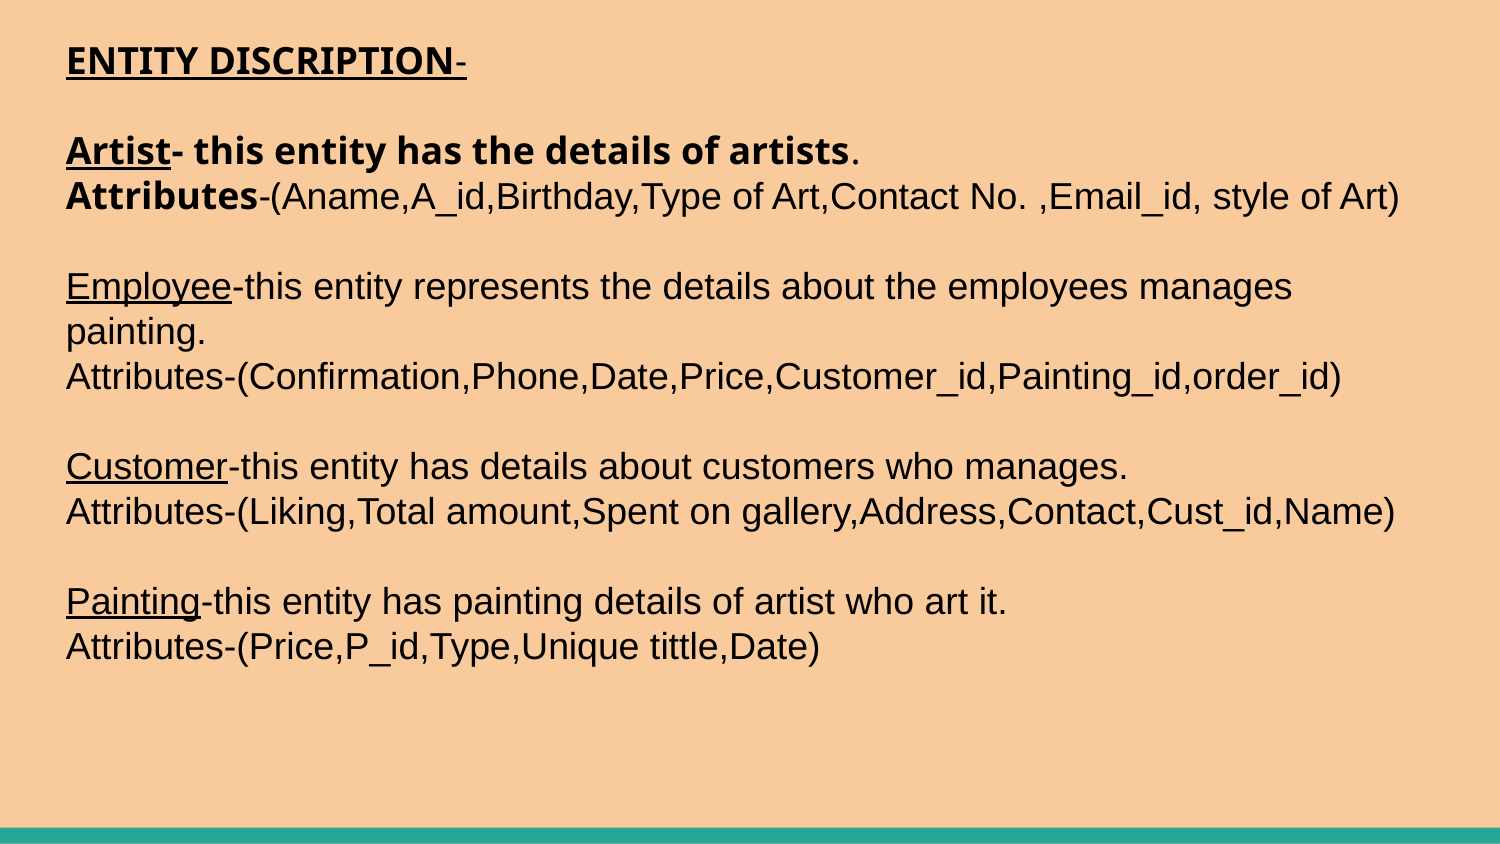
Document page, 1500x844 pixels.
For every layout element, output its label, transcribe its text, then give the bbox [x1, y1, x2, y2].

title ENTITY DISCRIPTION- Artist- this entity has the details of artists. Attributes-(Aname,A_id,Birthday,Type of Art,Contact No. ,Email_id, style of Art) Employee-this entity represents the details about the employees manages painting. Attributes-(Confirmation,Phone,Date,Price,Customer_id,Painting_id,order_id) Customer-this entity has details about customers who manages. Attributes-(Liking,Total amount,Spent on gallery,Address,Contact,Cust_id,Name) Painting-this entity has painting details of artist who art it. Attributes-(Price,P_id,Type,Unique tittle,Date) [50, 21, 1436, 747]
